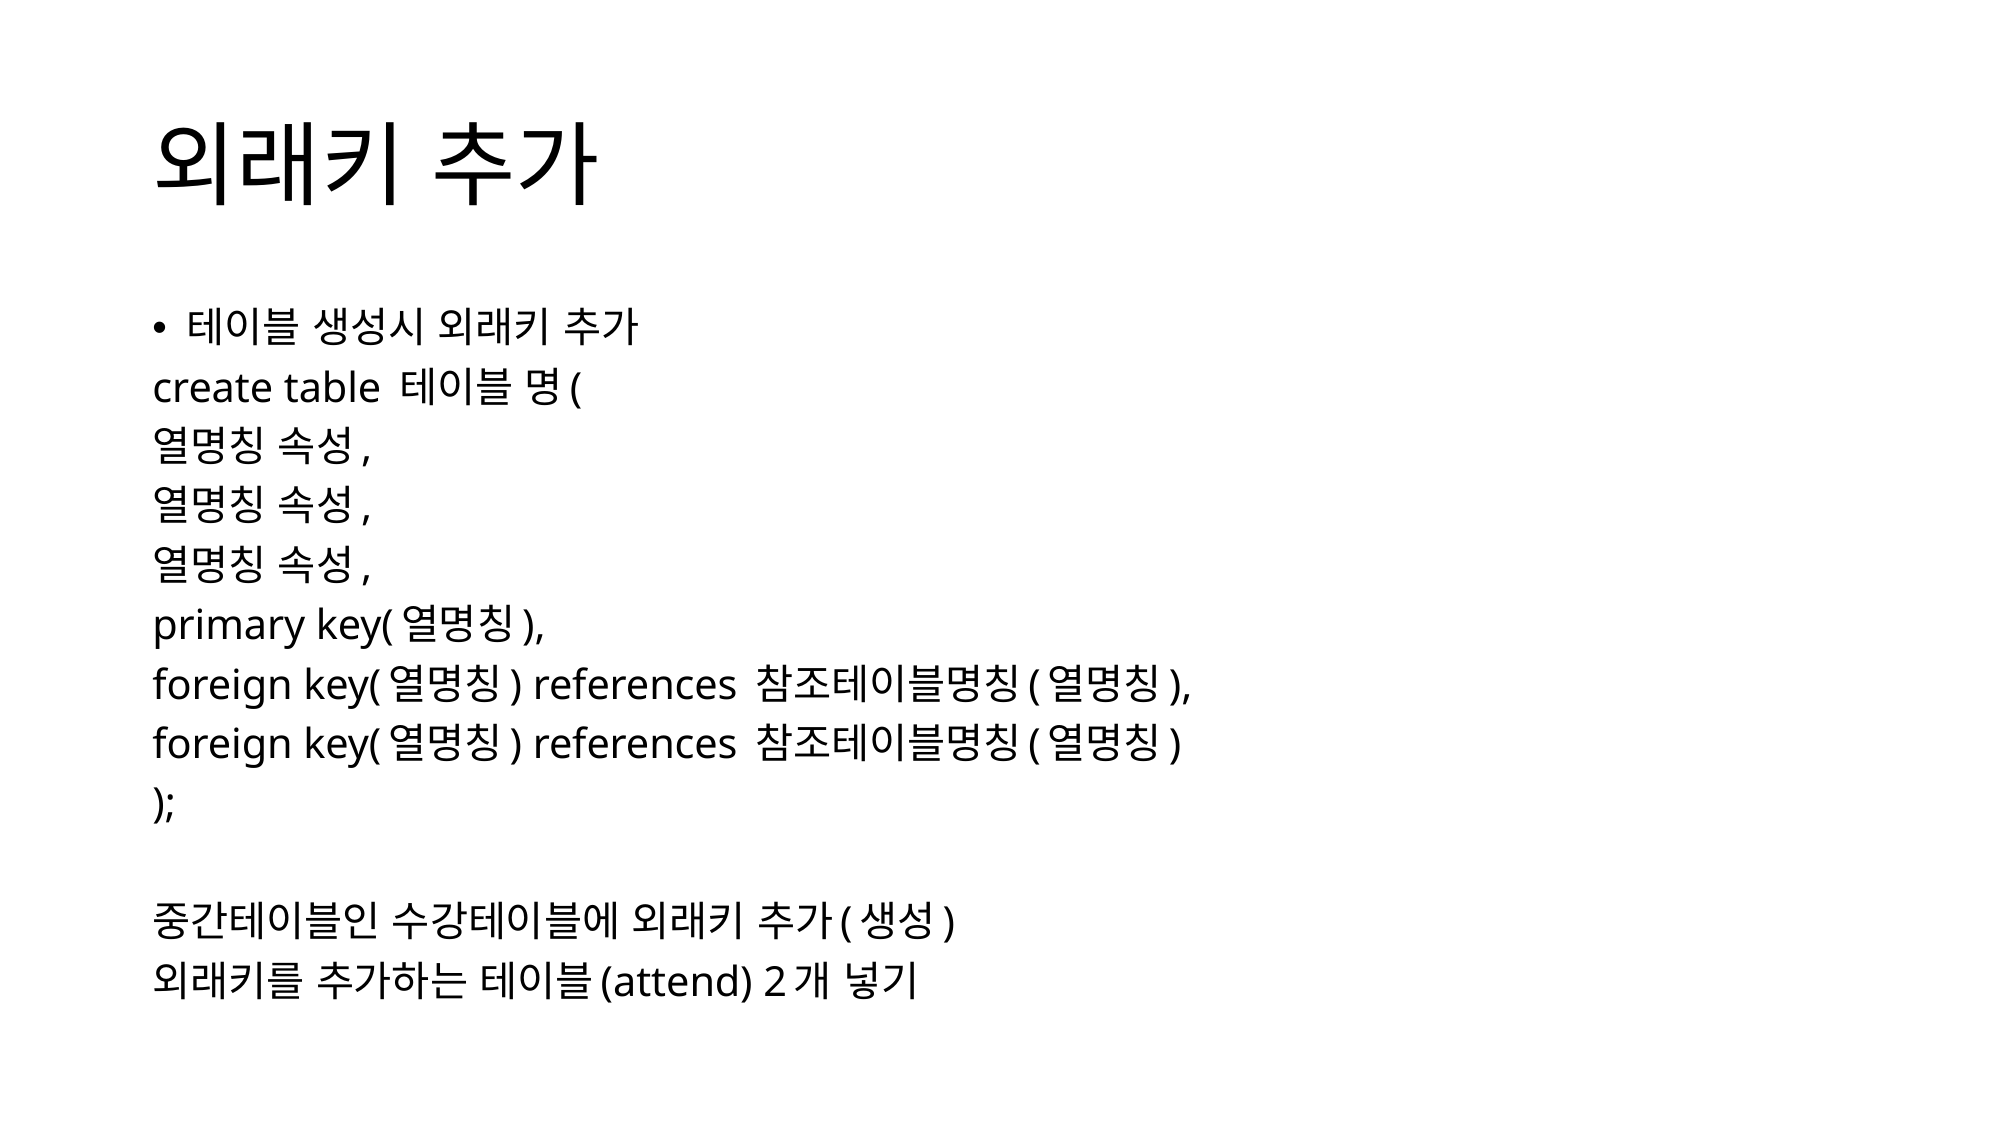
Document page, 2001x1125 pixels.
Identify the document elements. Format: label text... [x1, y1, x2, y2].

title 외래키 추가 [137, 59, 1863, 278]
list 테이블 생성시 외래키 추가 create table 테이블 명( 열명칭 속성, 열명칭 속성, 열명칭 속성, primary key(열명칭), foreign key(열명칭) references 참조테이블명칭(열명칭), foreign key(열명칭) references 참조테이블명칭(열명칭) ); 중간테이블인 수강테이블에 외래키 추가(생성) 외래키를 추가하는 테이블(attend) 2개 넣기 [137, 299, 1863, 1014]
